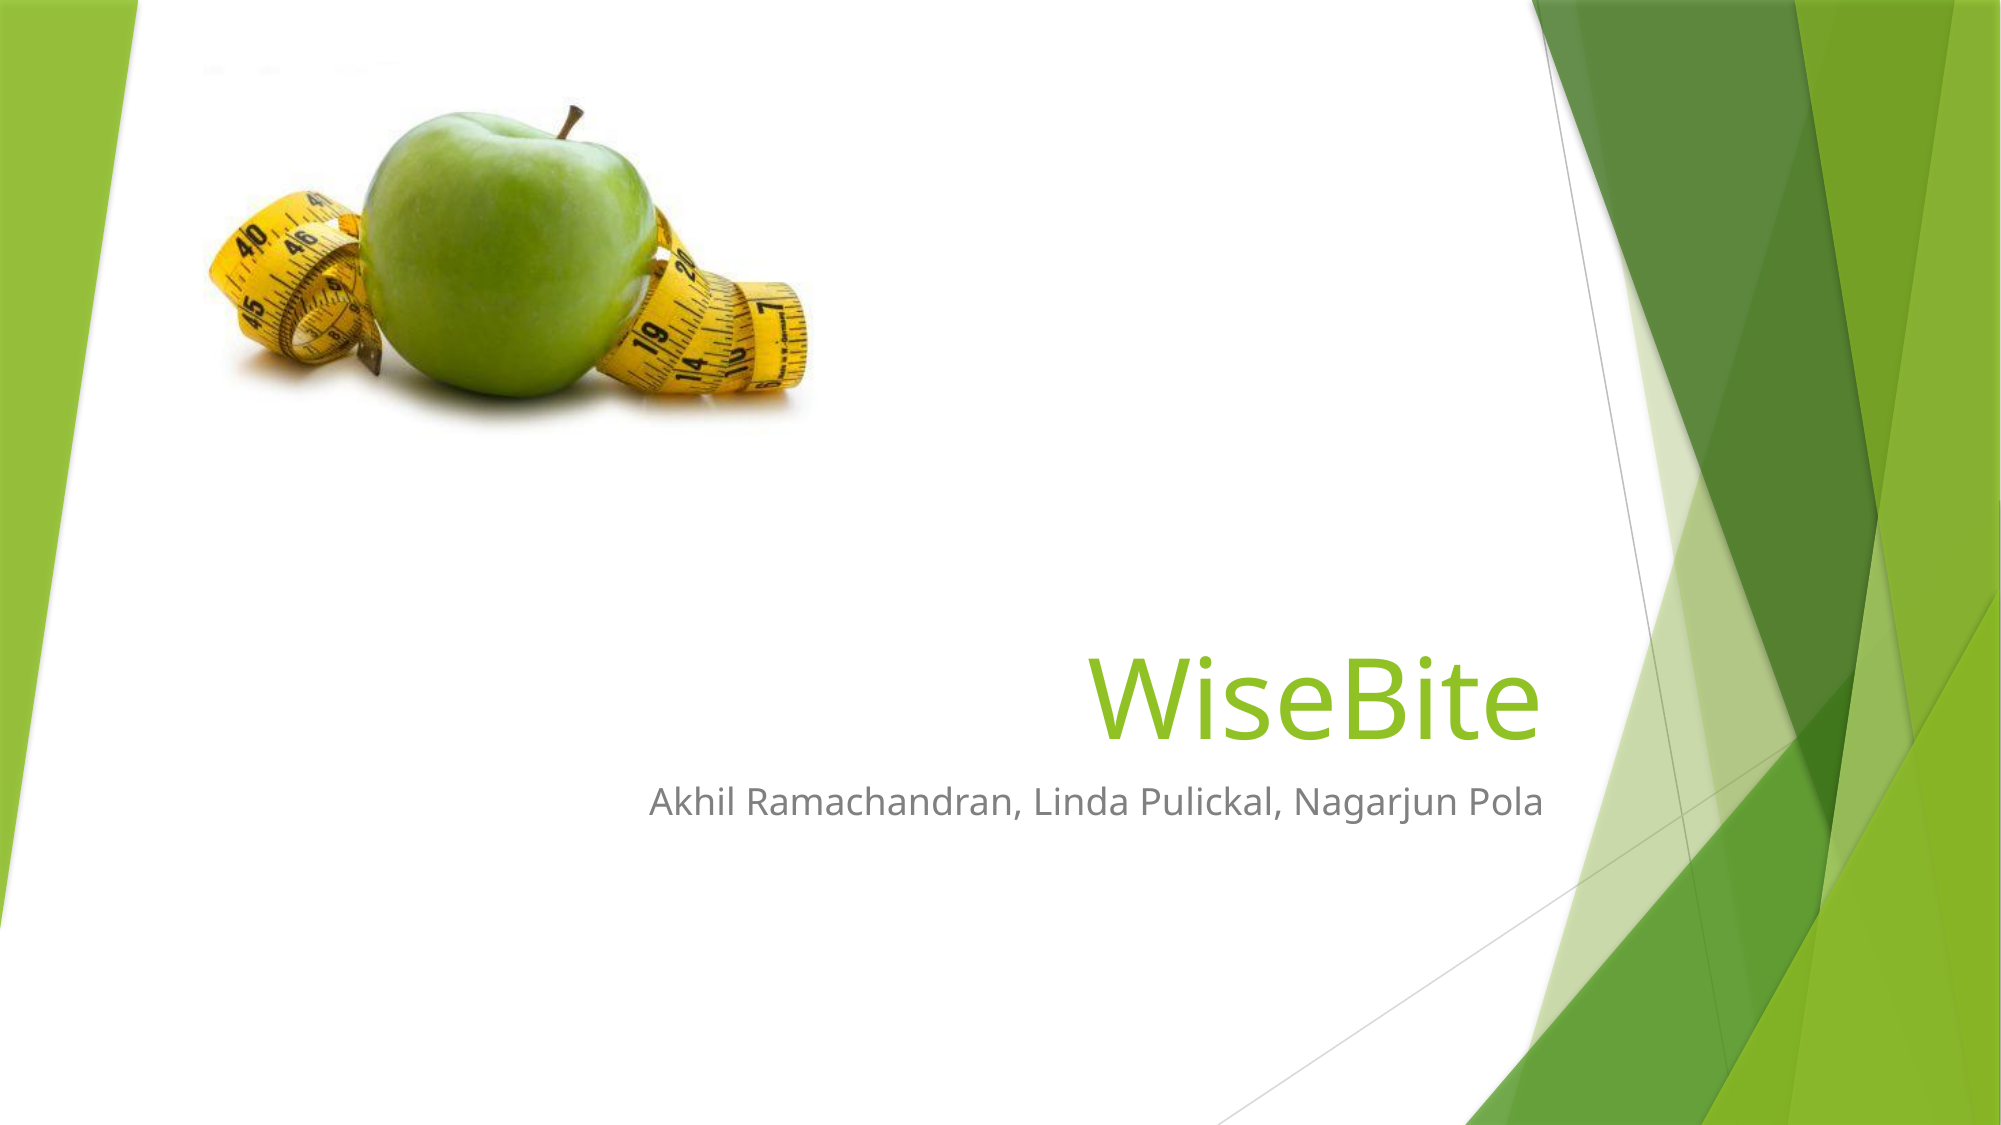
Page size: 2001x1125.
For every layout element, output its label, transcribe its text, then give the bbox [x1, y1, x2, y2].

title WiseBite [285, 499, 1560, 769]
subtitle Akhil Ramachandran, Linda Pulickal, Nagarjun Pola [285, 769, 1560, 950]
picture [181, 20, 872, 481]
